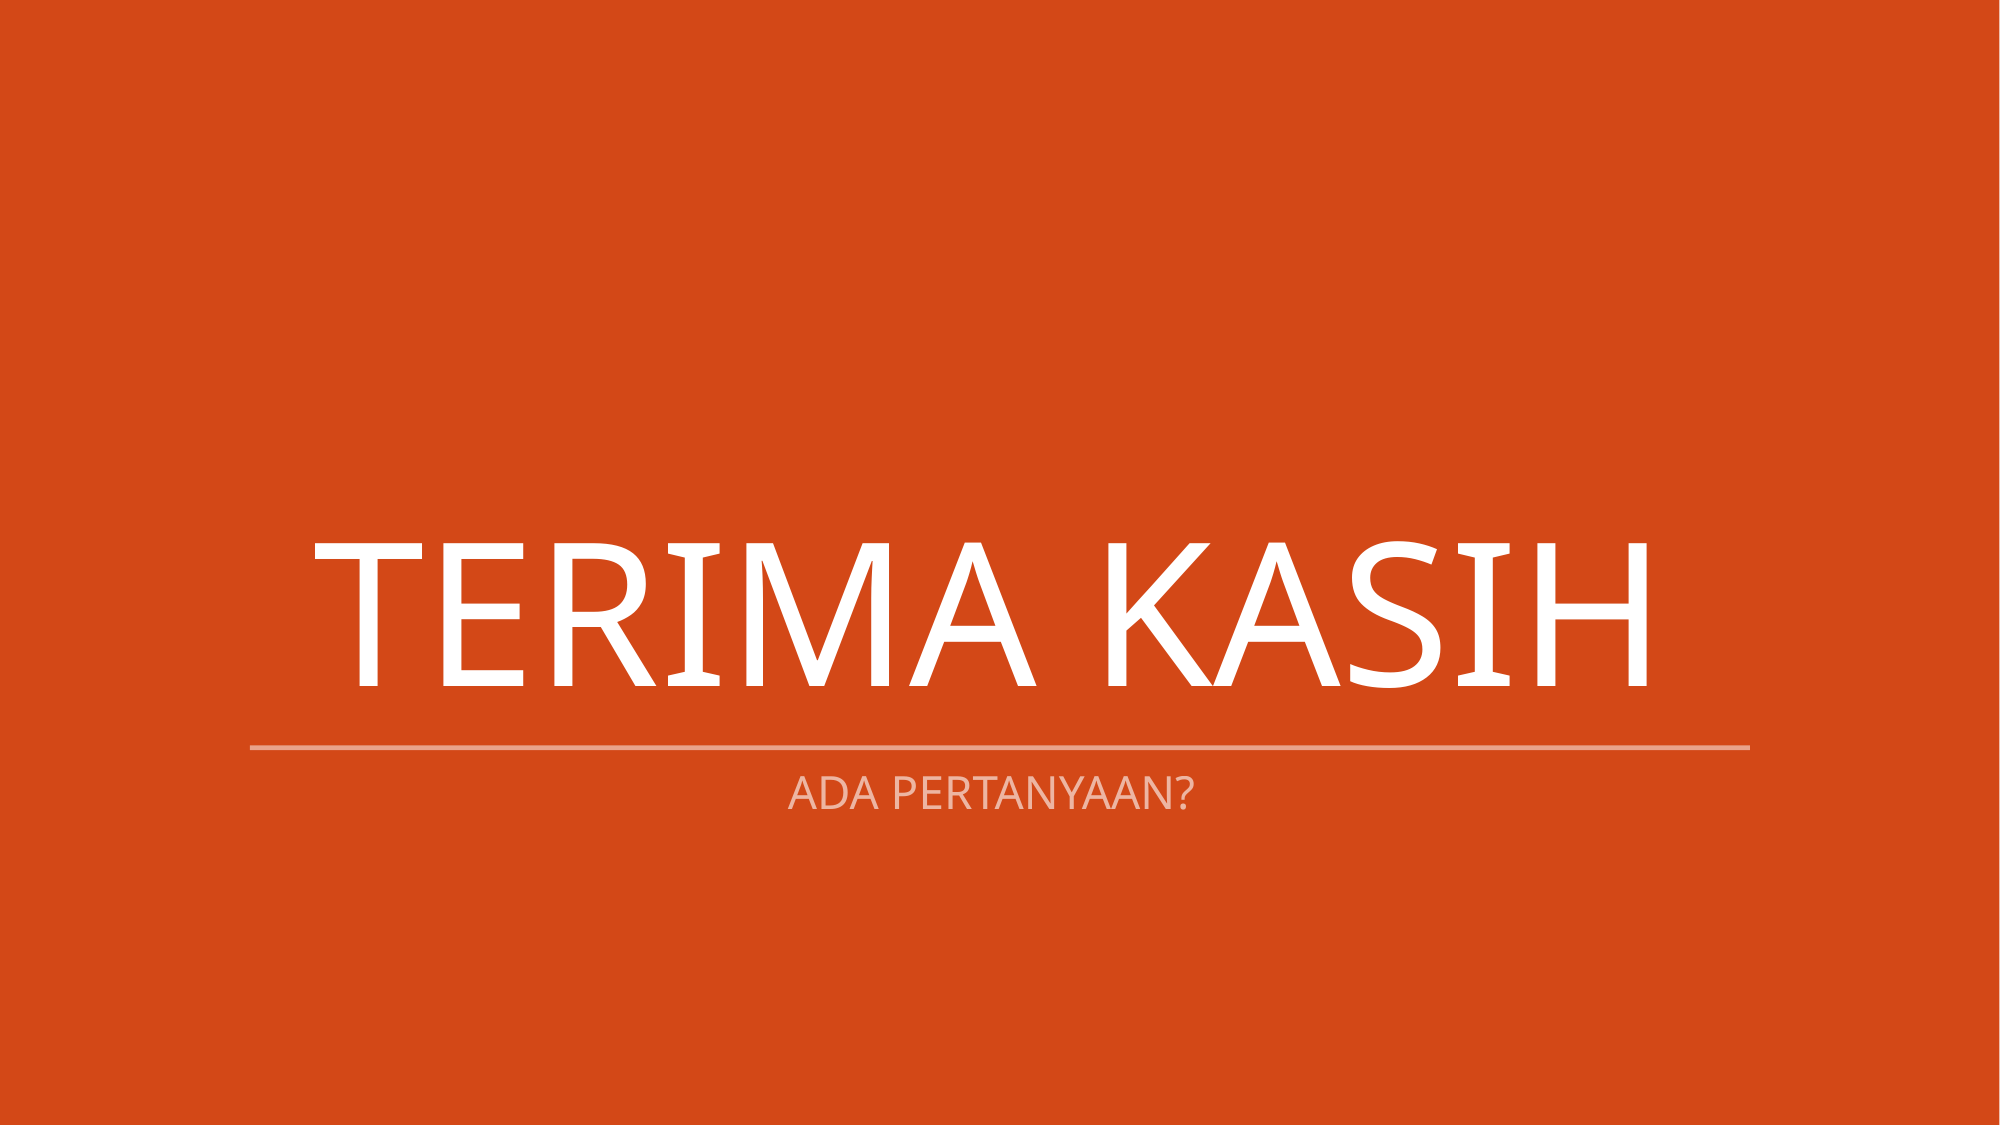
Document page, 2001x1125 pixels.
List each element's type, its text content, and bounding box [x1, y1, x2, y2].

list ADA PERTANYAAN? [175, 762, 1808, 1007]
text_box [0, 0, 2000, 1125]
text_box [1584, 669, 1759, 843]
title TERIMA KASIH [172, 154, 1808, 733]
